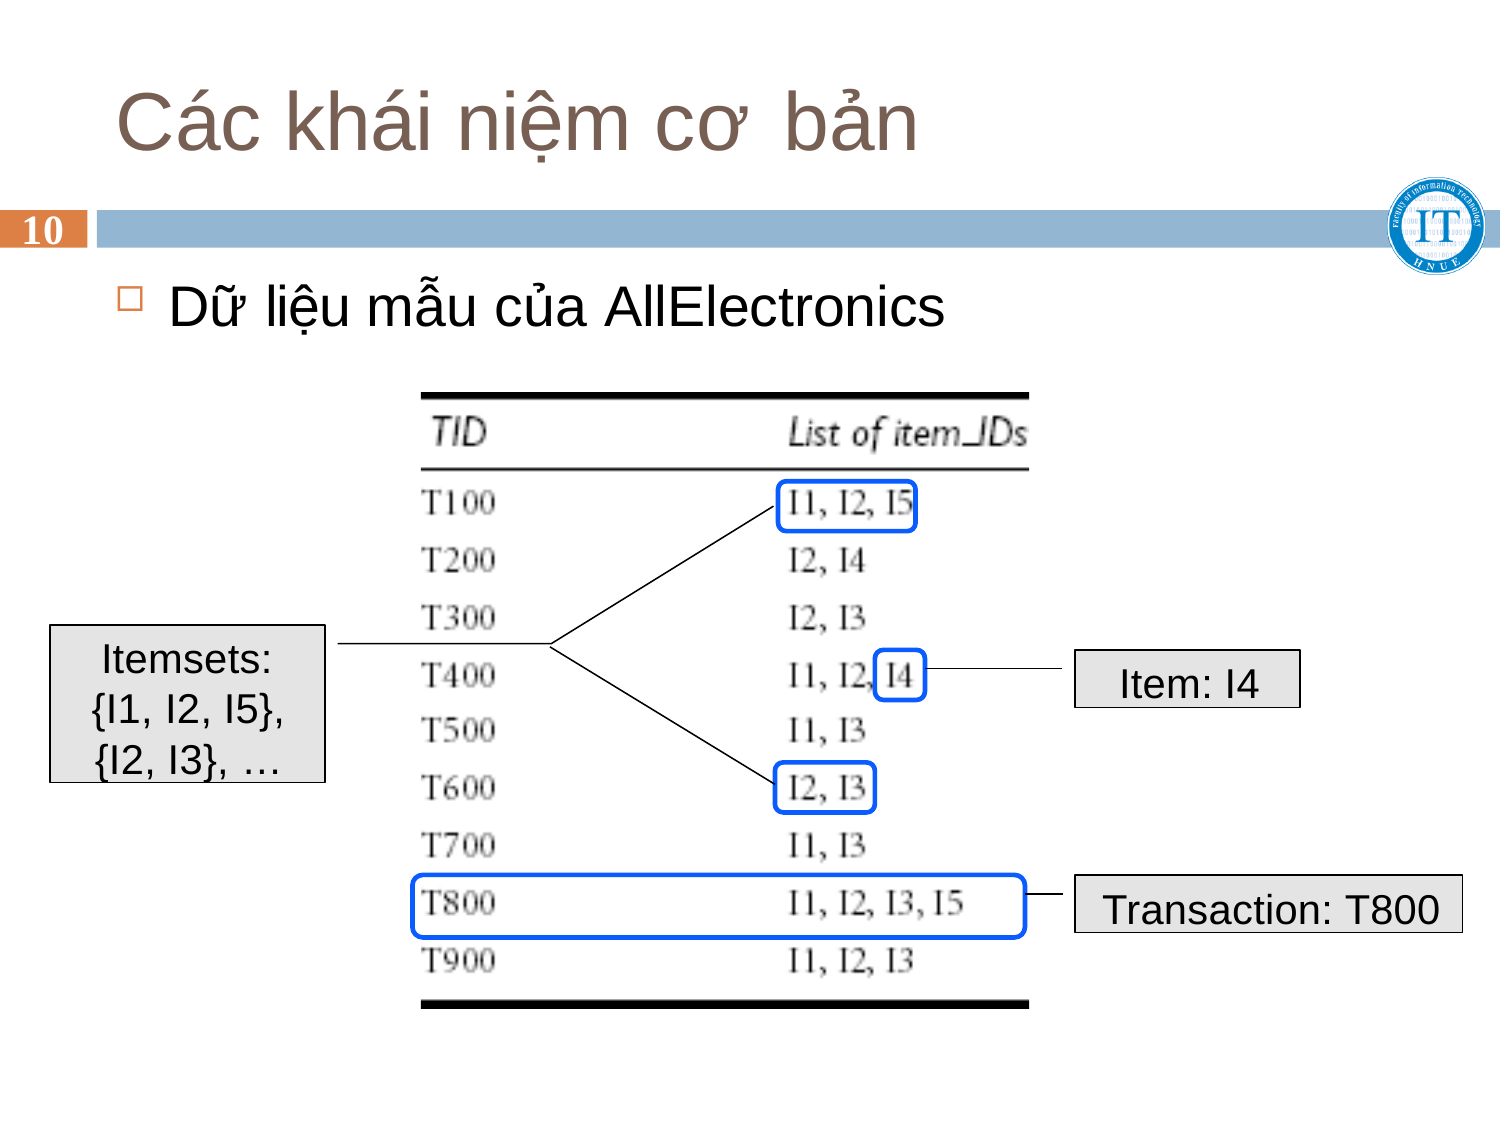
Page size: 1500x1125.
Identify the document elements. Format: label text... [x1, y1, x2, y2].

text_box Itemsets: {I1, I2, I5}, {I2, I3}, … [50, 624, 325, 783]
text_box Item: I4 [1074, 649, 1300, 708]
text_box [336, 392, 1064, 1009]
title Các khái niệm cơ bản [113, 65, 925, 188]
picture [1381, 169, 1486, 275]
text_box 10 Dữ liệu mẫu của AllElectronics [19, 188, 956, 339]
text_box Transaction: T800 [1074, 874, 1463, 933]
